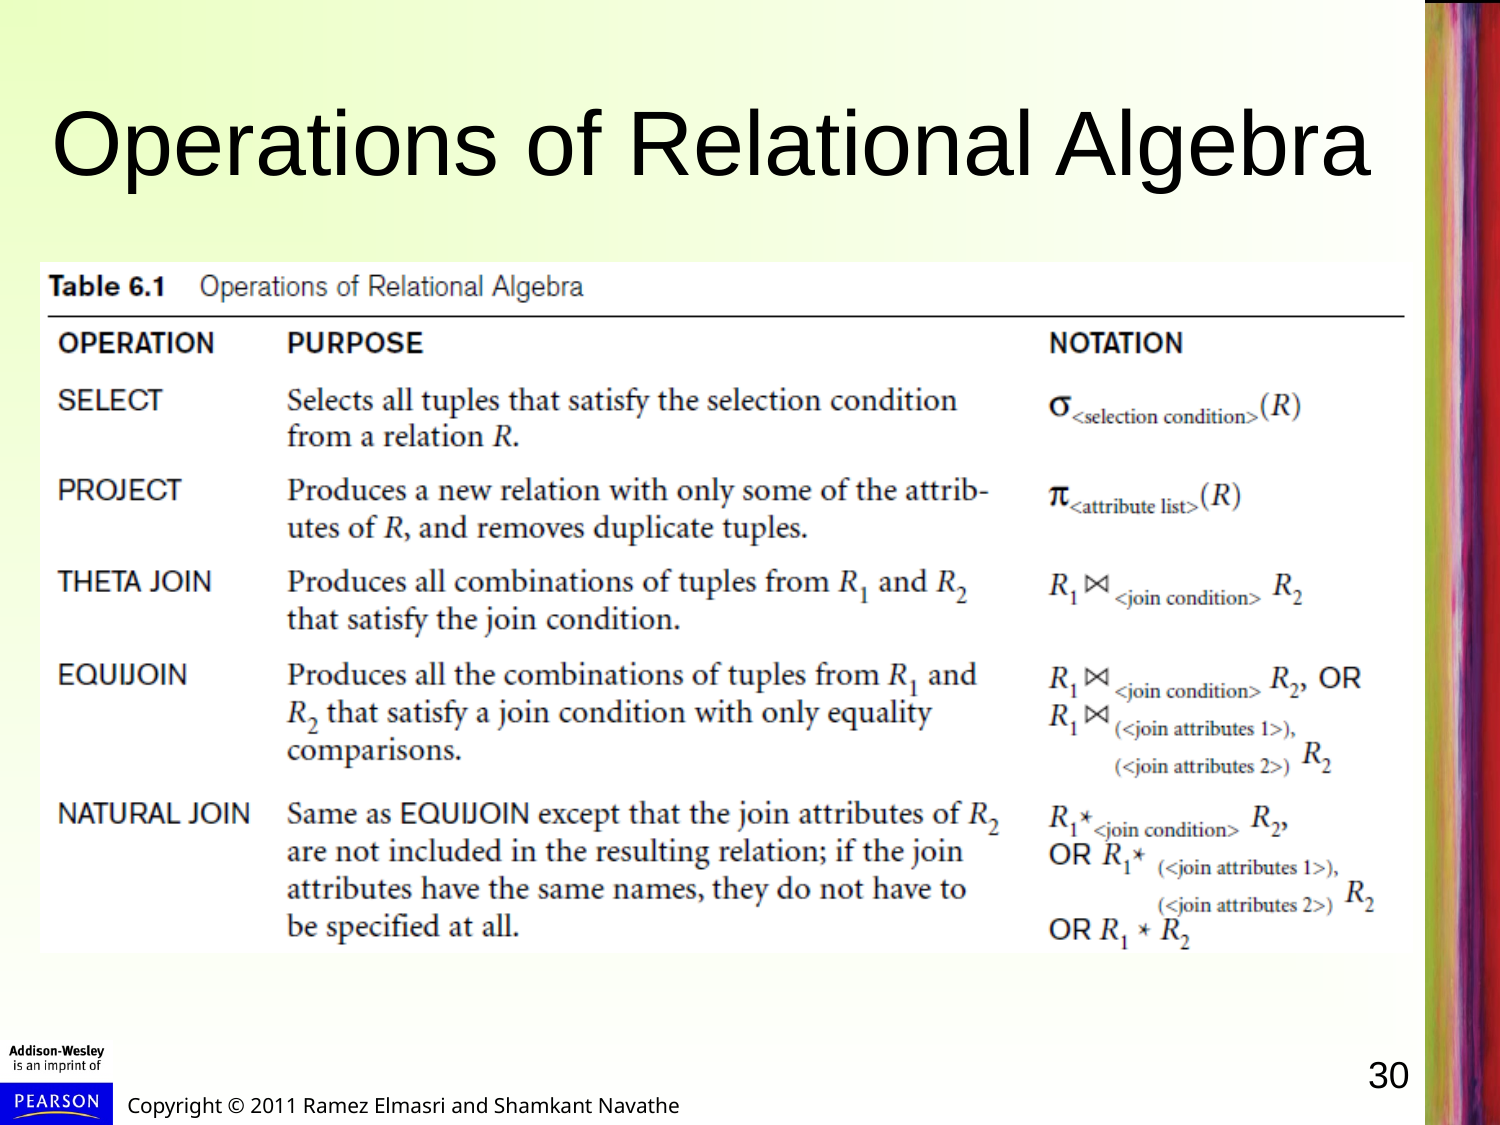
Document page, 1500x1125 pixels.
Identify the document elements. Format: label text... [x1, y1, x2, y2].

slide_number 30 [1334, 1036, 1425, 1123]
picture [0, 0, 1500, 1125]
title Operations of Relational Algebra [37, 44, 1388, 233]
